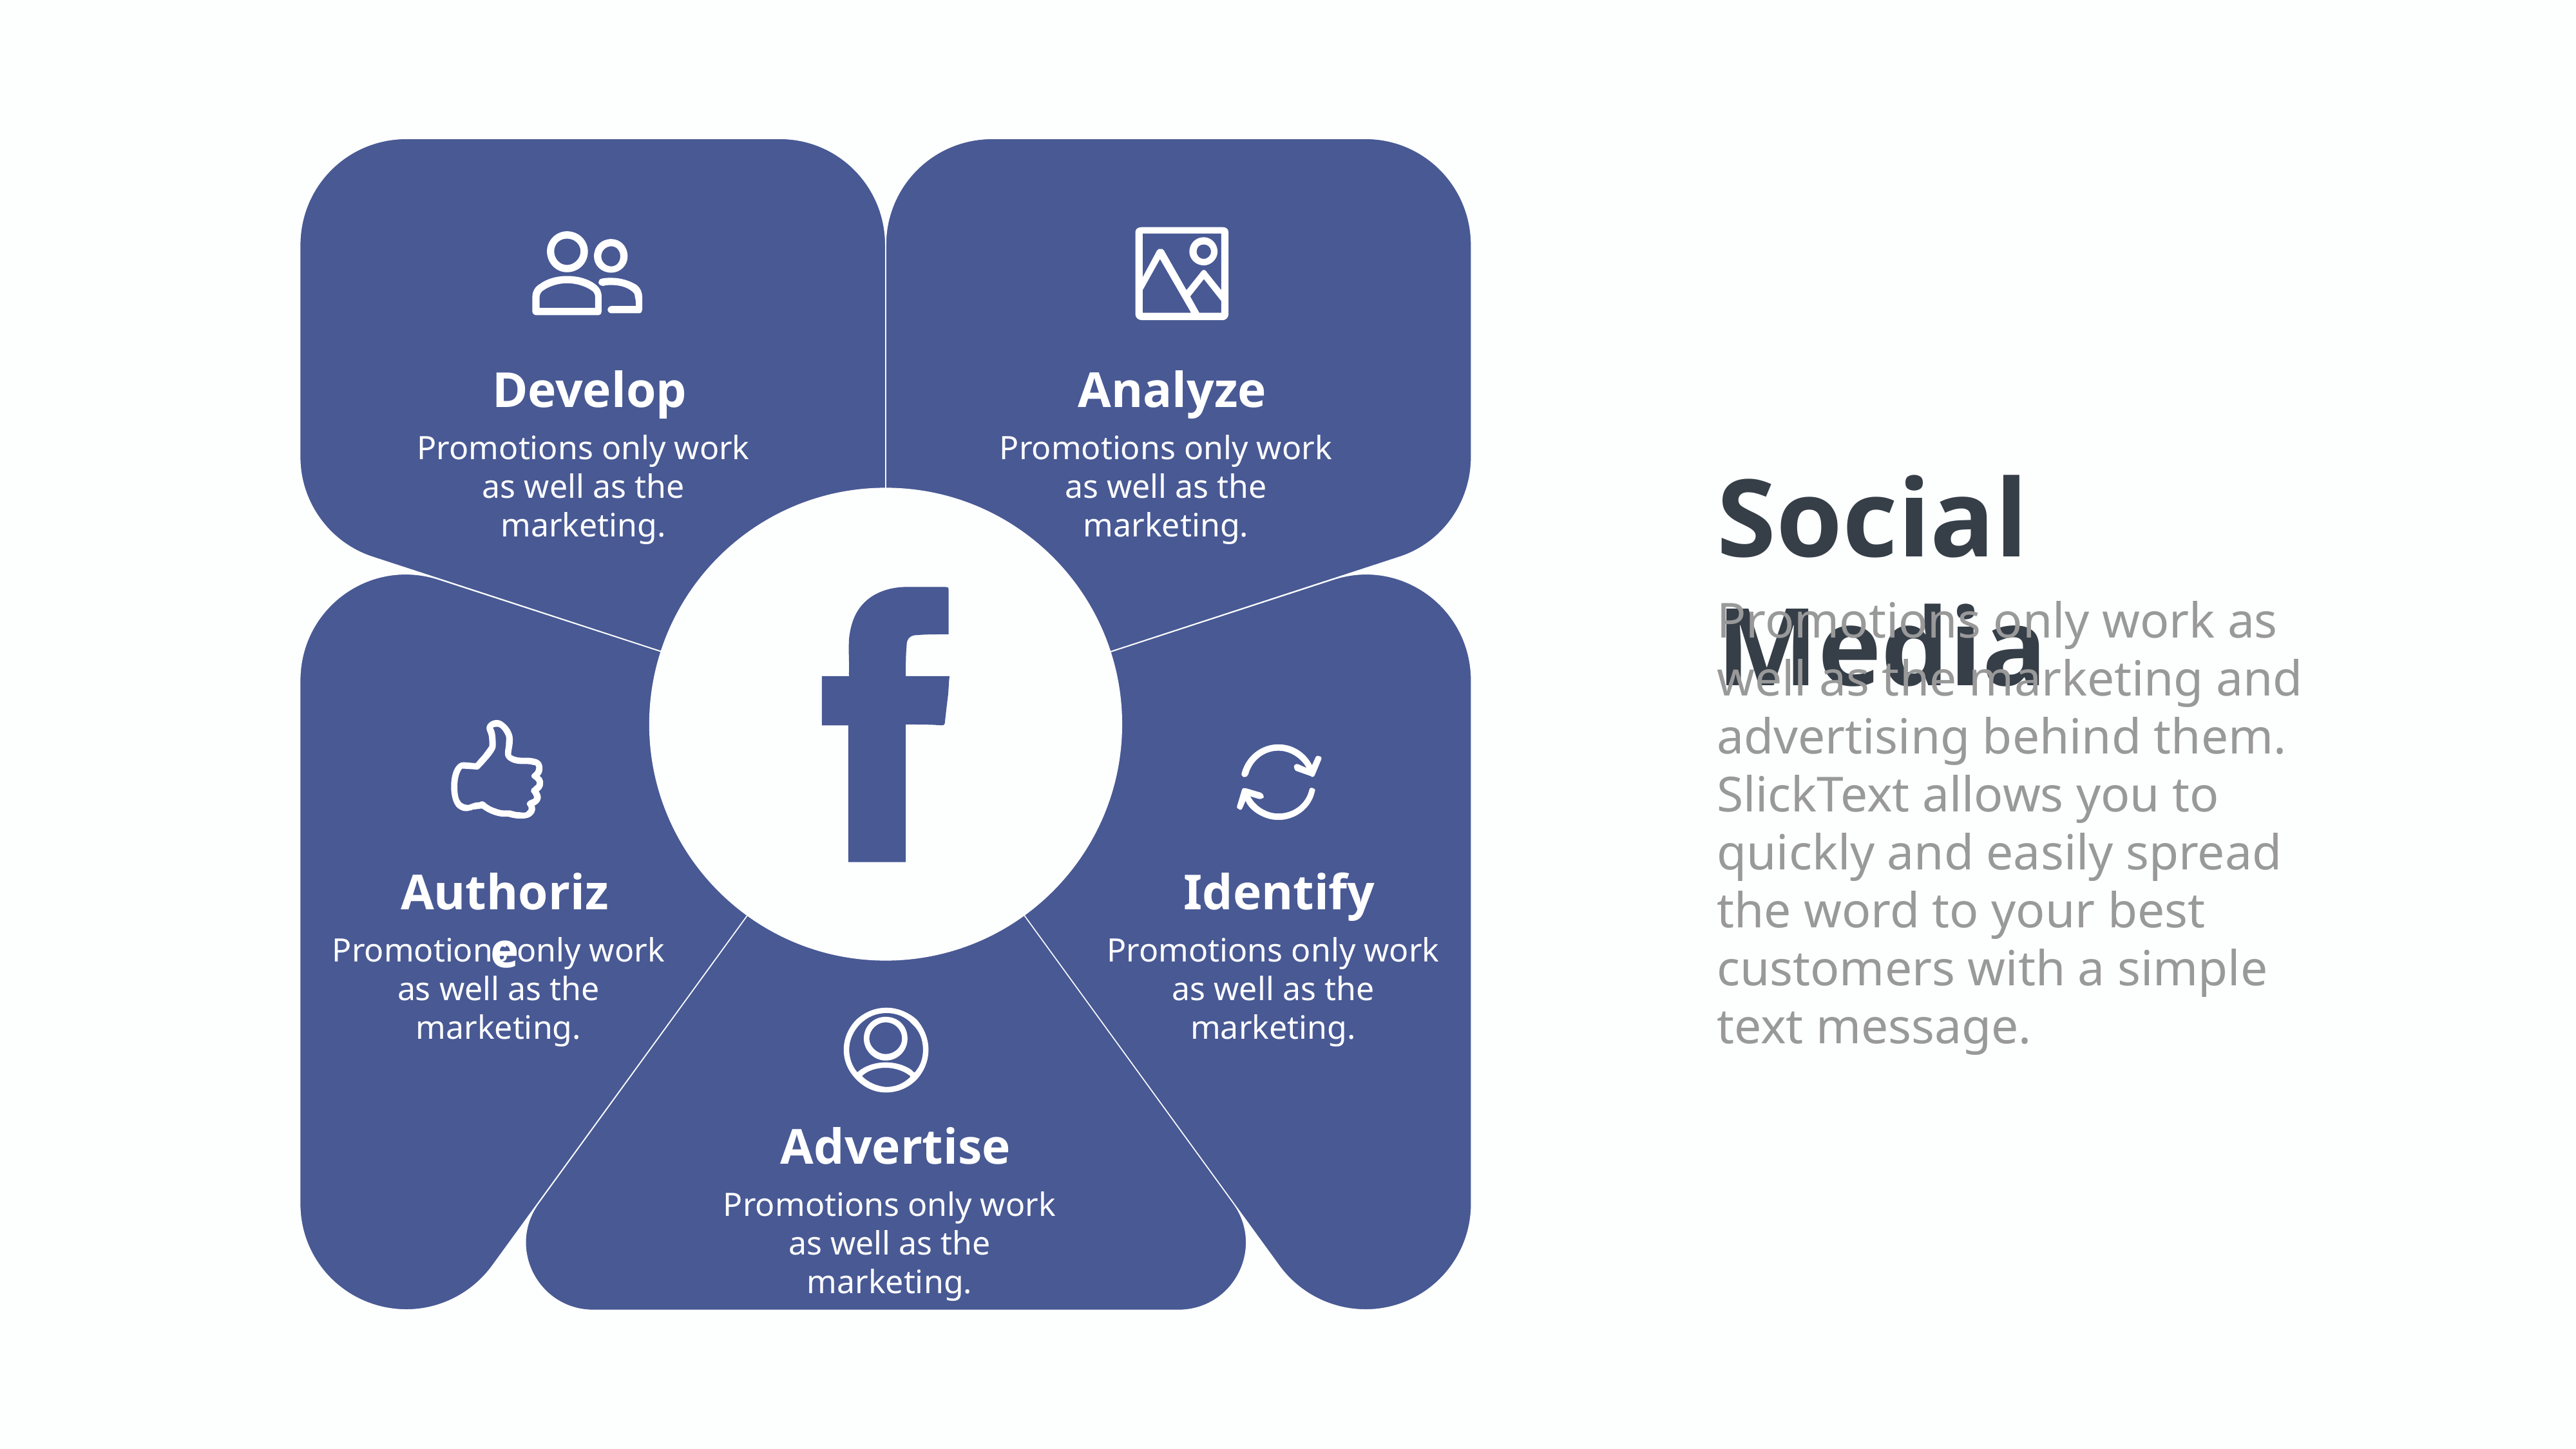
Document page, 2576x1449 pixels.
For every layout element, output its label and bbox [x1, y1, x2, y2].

text_box [1707, 444, 2350, 1005]
text_box [300, 574, 747, 1310]
text_box [594, 239, 628, 273]
text_box [525, 916, 1246, 1311]
text_box [451, 720, 544, 819]
text_box [532, 276, 602, 316]
text_box [649, 488, 1122, 960]
text_box [1135, 227, 1229, 321]
text_box [547, 231, 588, 272]
text_box [863, 1016, 908, 1061]
text_box [1241, 744, 1322, 777]
text_box [843, 1007, 929, 1093]
text_box [598, 278, 643, 314]
text_box [300, 138, 886, 652]
text_box [1085, 857, 1462, 1013]
text_box [1237, 788, 1315, 820]
text_box [1189, 237, 1218, 266]
text_box [1024, 574, 1472, 1310]
text_box [886, 138, 1472, 652]
text_box [978, 354, 1354, 511]
text_box [396, 354, 772, 511]
text_box [310, 857, 687, 1013]
text_box [701, 1110, 1078, 1267]
text_box [821, 587, 950, 862]
